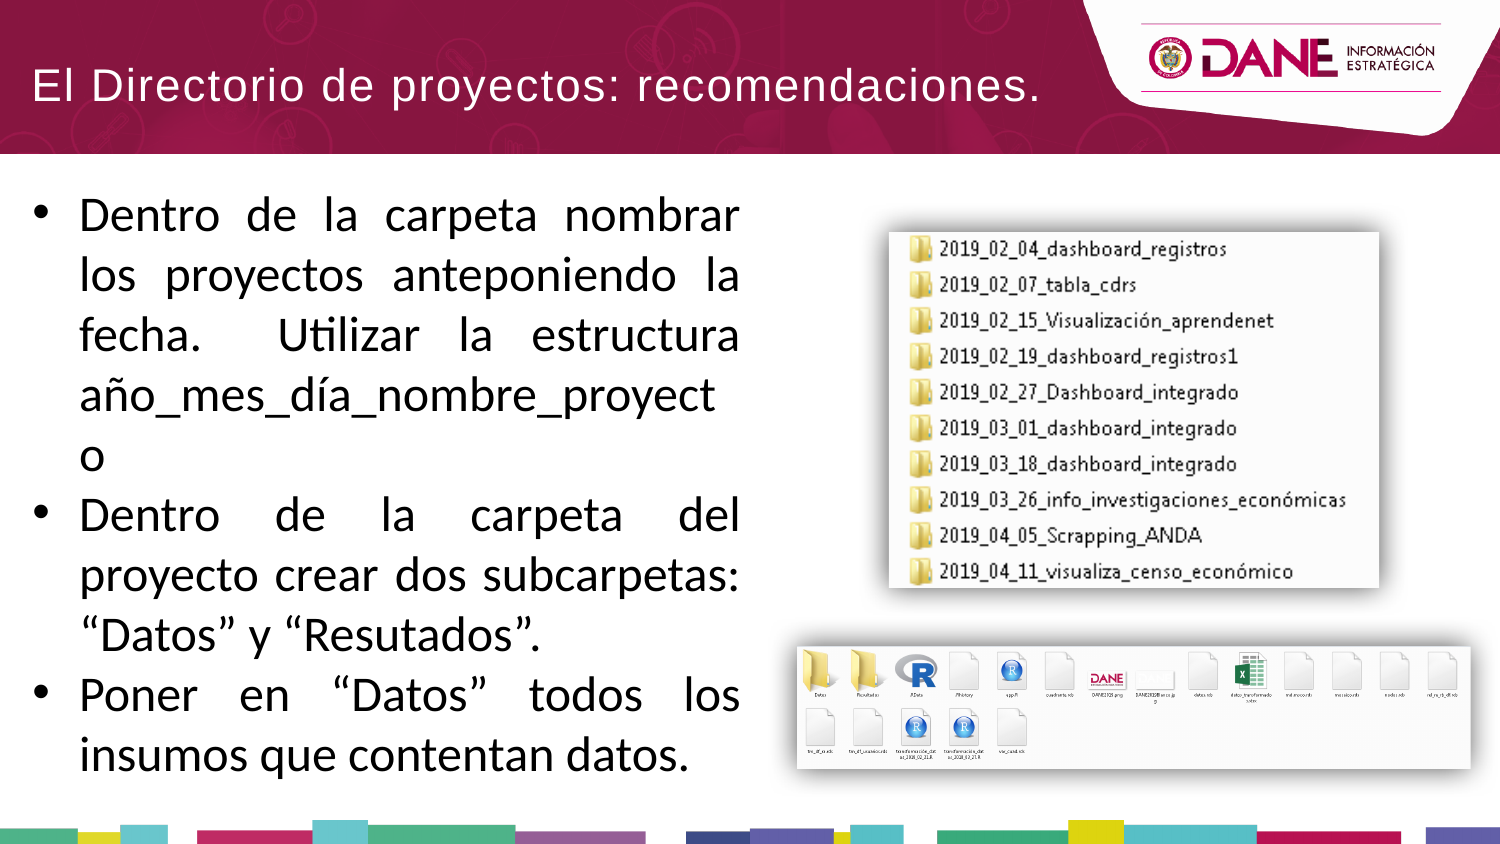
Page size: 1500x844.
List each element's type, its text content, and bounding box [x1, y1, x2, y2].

picture [796, 646, 1471, 769]
text_box El Directorio de proyectos: recomendaciones. [29, 55, 1346, 111]
picture [0, 820, 1500, 844]
picture [0, 0, 1500, 154]
picture [888, 232, 1380, 588]
text_box Dentro de la carpeta nombrar los proyectos anteponiendo la fecha. Utilizar la estructura año_mes_día_nombre_proyecto Dentro de la carpeta del proyecto crear dos subcarpetas: “Datos” y “Resutados”. Poner en “Datos” todos los insumos que contentan datos. [17, 173, 756, 524]
picture [1139, 15, 1442, 101]
